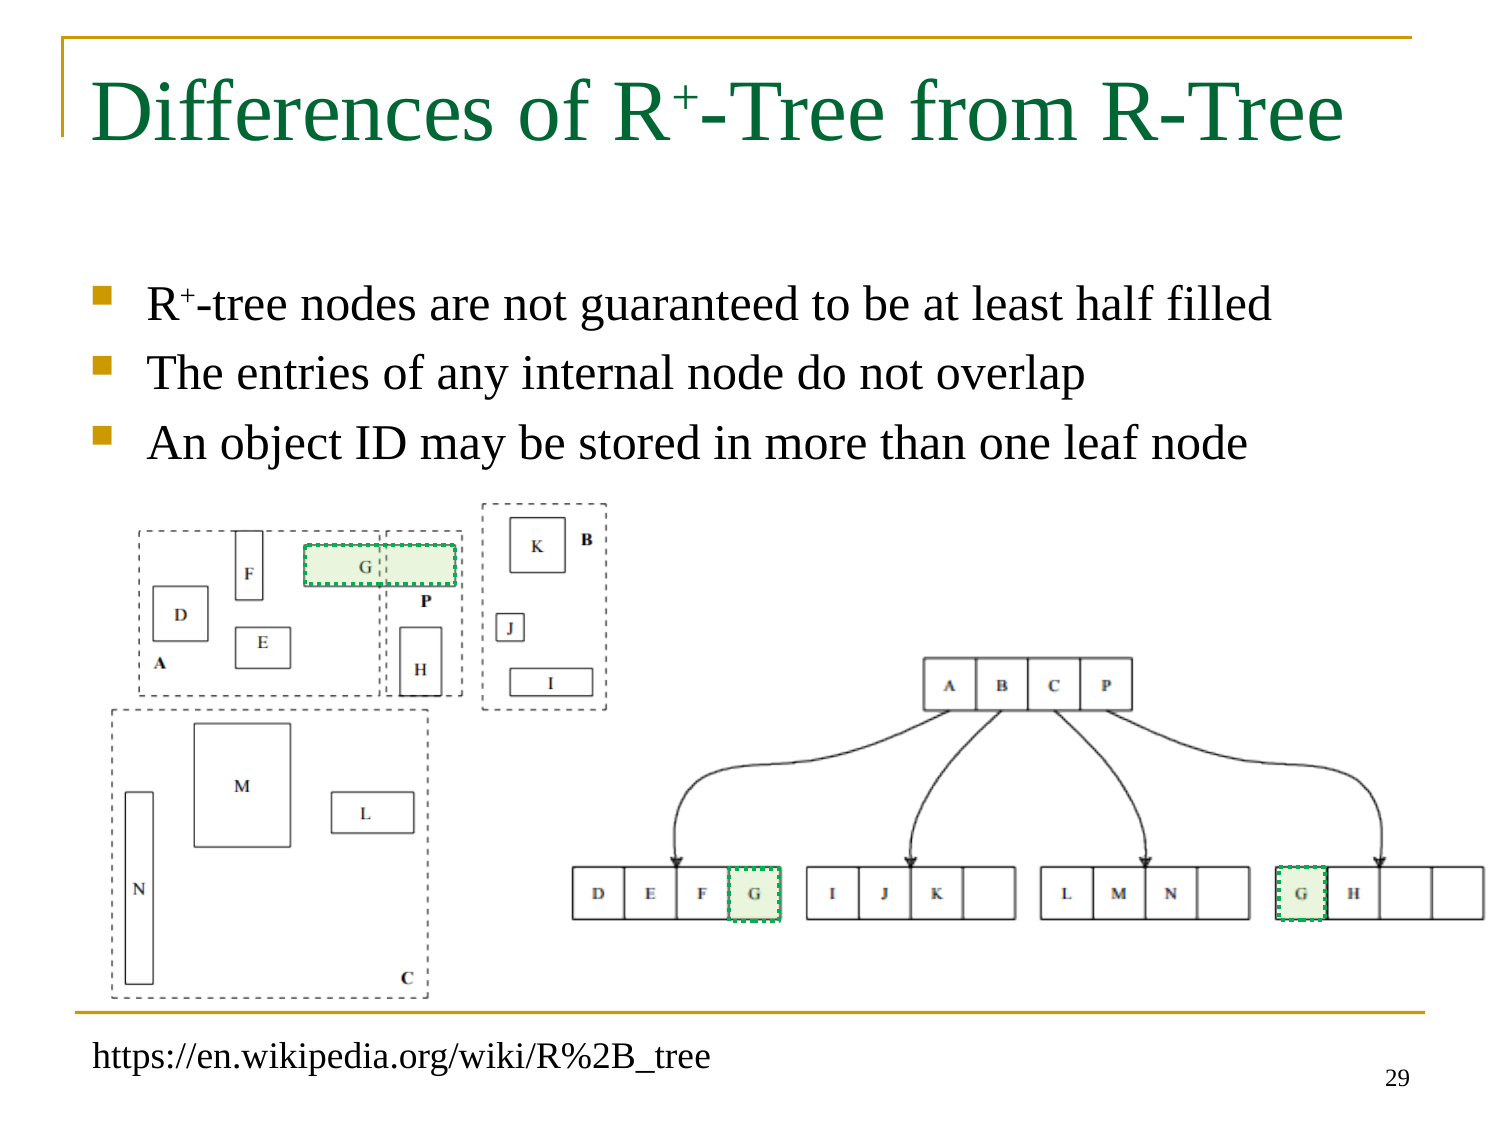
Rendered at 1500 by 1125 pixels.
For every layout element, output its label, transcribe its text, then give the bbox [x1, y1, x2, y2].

title Differences of R+-Tree from R-Tree [75, 45, 1425, 233]
list R+-tree nodes are not guaranteed to be at least half filled The entries of any internal node do not overlap An object ID may be stored in more than one leaf node [75, 262, 1425, 1006]
picture [99, 495, 1495, 1006]
slide_number 29 [1074, 1024, 1425, 1100]
text_box https://en.wikipedia.org/wiki/R%2B_tree [77, 1024, 727, 1084]
